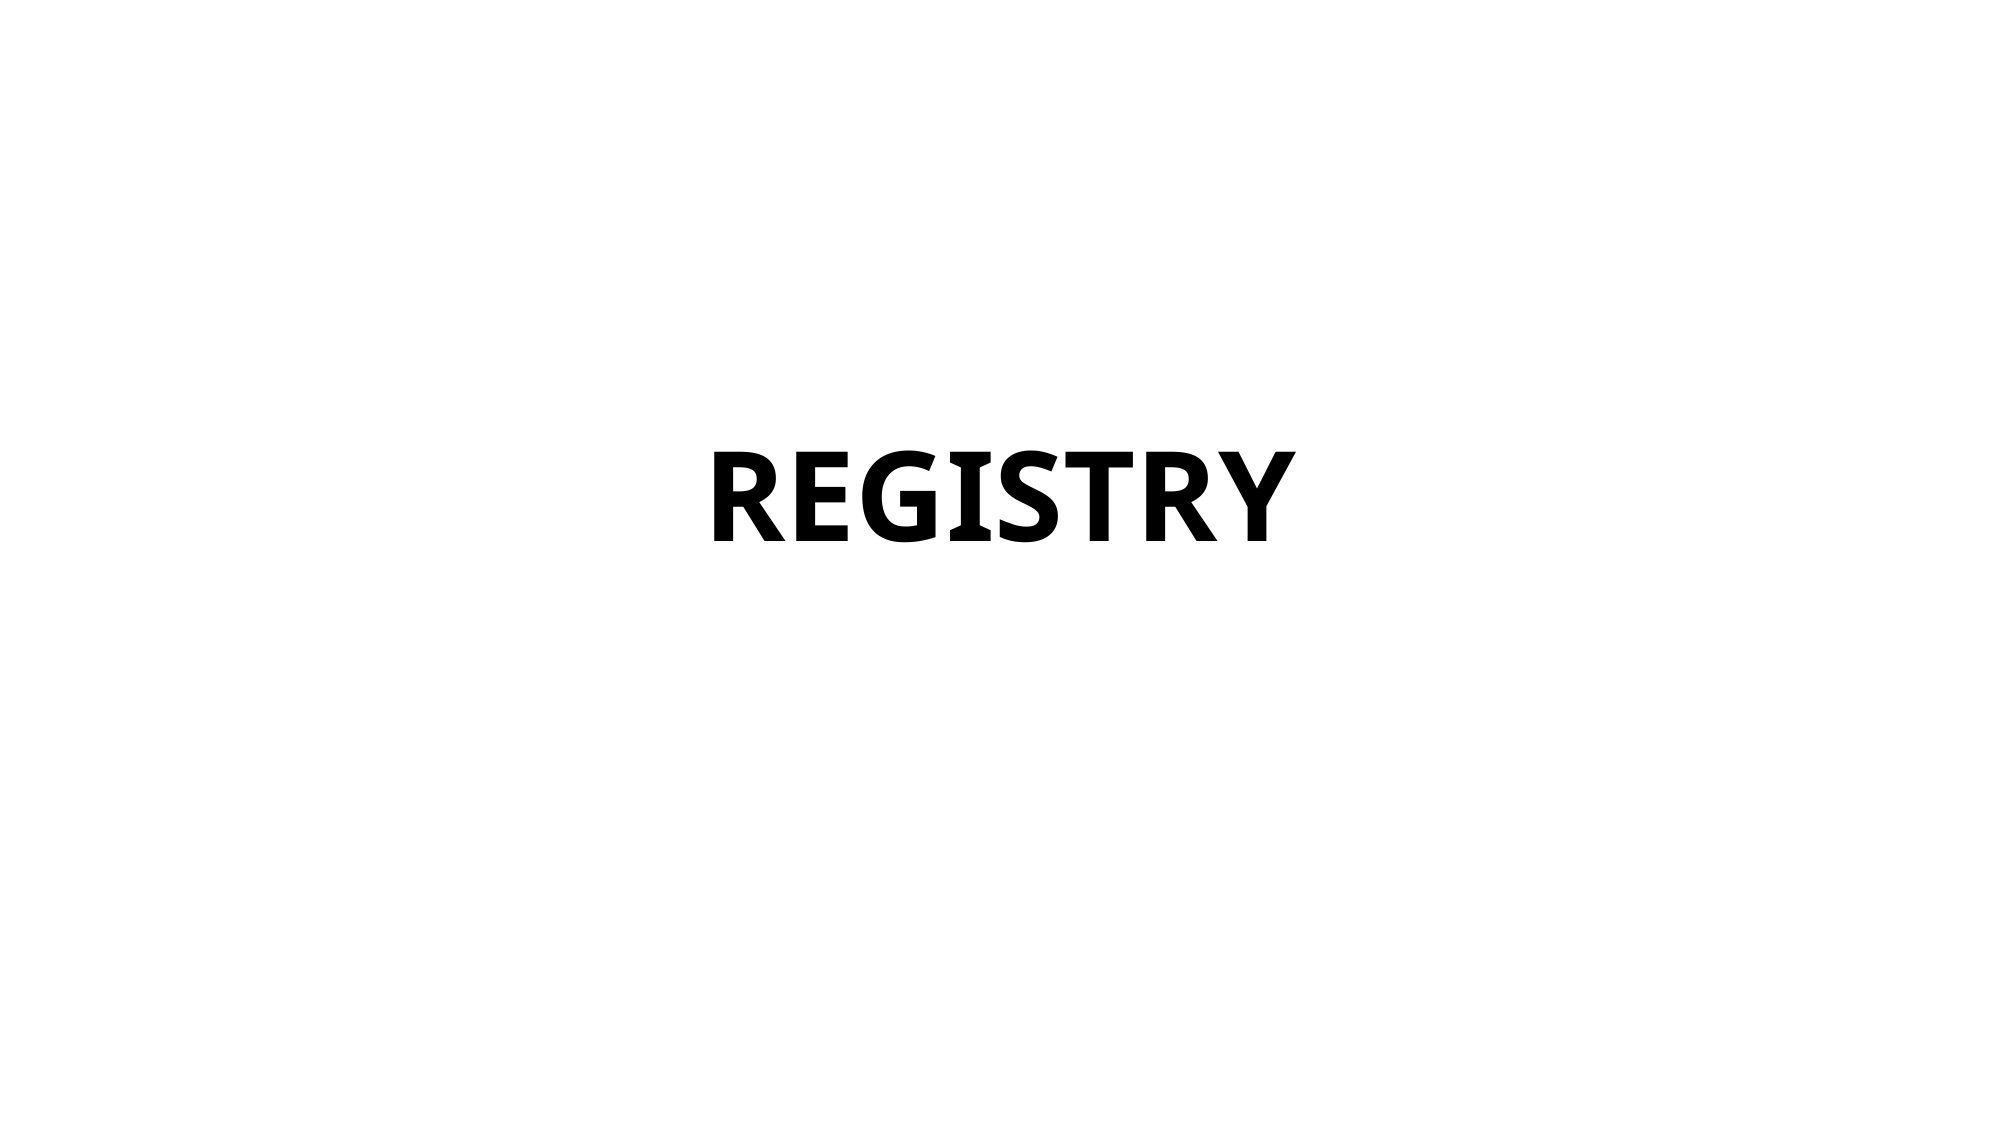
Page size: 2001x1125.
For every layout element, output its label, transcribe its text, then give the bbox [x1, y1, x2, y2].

title REGISTRY [249, 184, 1750, 576]
